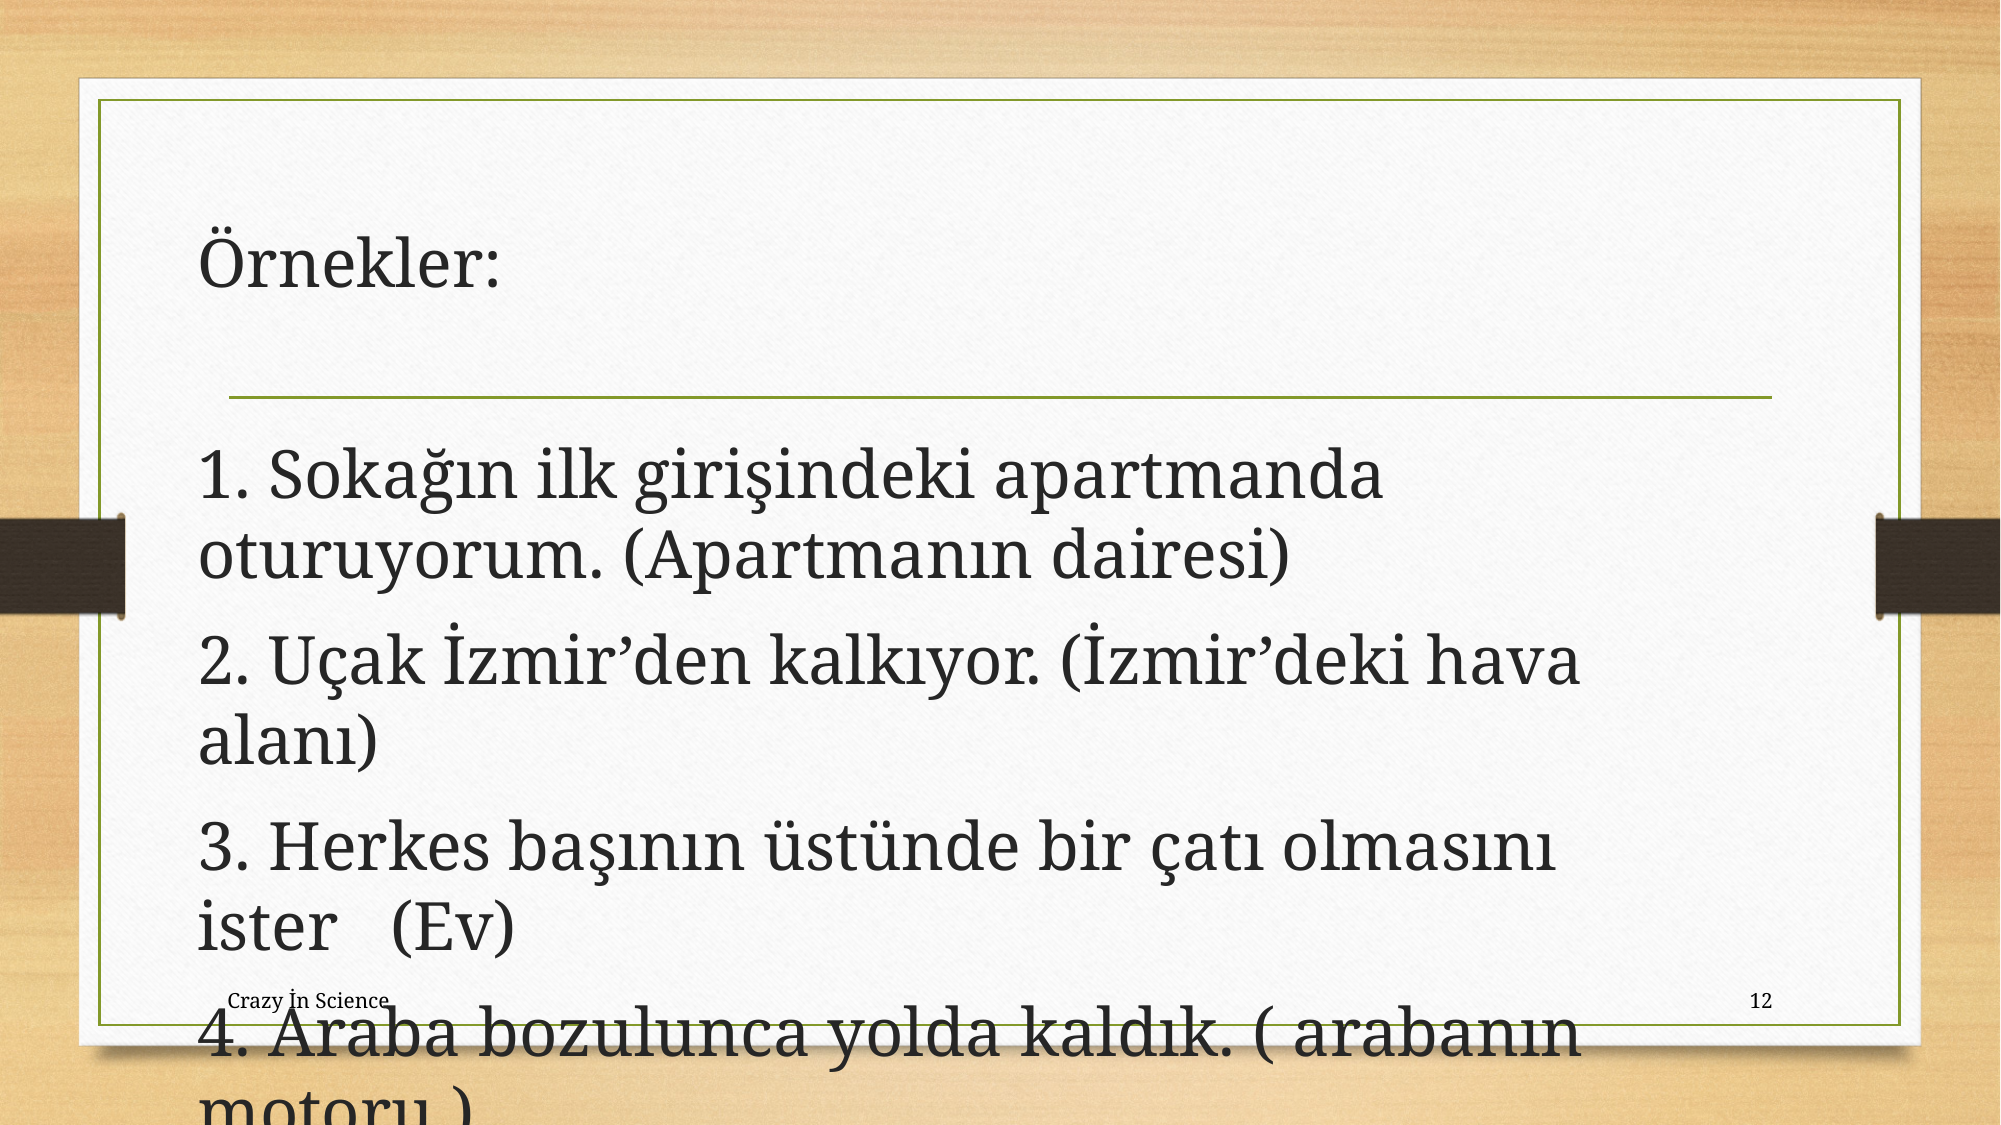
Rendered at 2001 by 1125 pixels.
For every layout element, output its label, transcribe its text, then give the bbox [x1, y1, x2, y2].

picture [0, 0, 2001, 1125]
slide_number 12 [1698, 979, 1788, 1025]
list Örnekler: 1. Sokağın ilk girişindeki apartmanda oturuyorum. (Apartmanın dairesi) 2. Uçak İzmir’den kalkıyor. (İzmir’deki hava alanı) 3. Herkes başının üstünde bir çatı olmasını ister (Ev) 4. Araba bozulunca yolda kaldık. ( arabanın motoru ) [182, 213, 1758, 758]
footer Crazy İn Science [212, 979, 1411, 1025]
